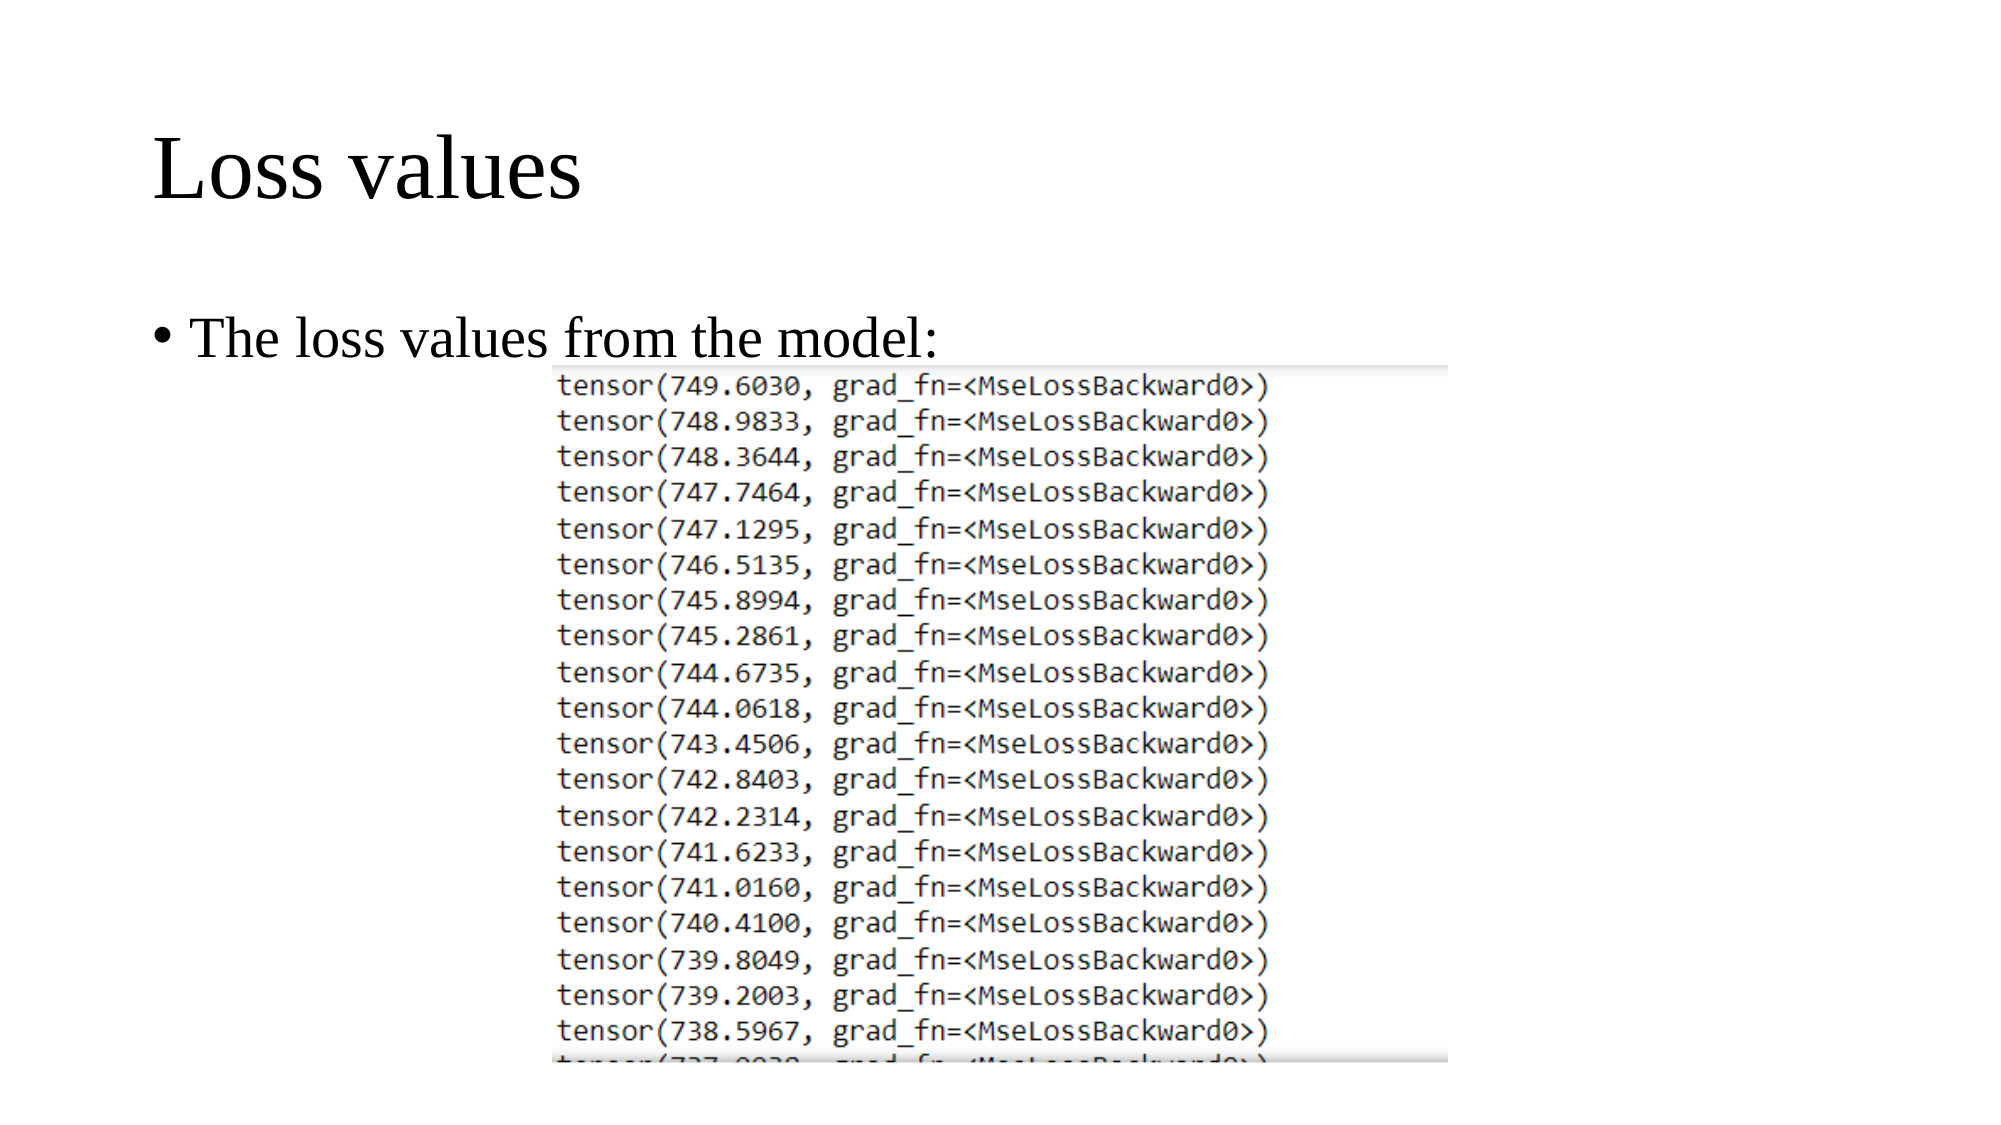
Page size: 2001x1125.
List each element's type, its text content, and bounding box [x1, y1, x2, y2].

list The loss values from the model: [137, 299, 1863, 1014]
picture [552, 365, 1448, 1066]
title Loss values [137, 59, 1863, 278]
